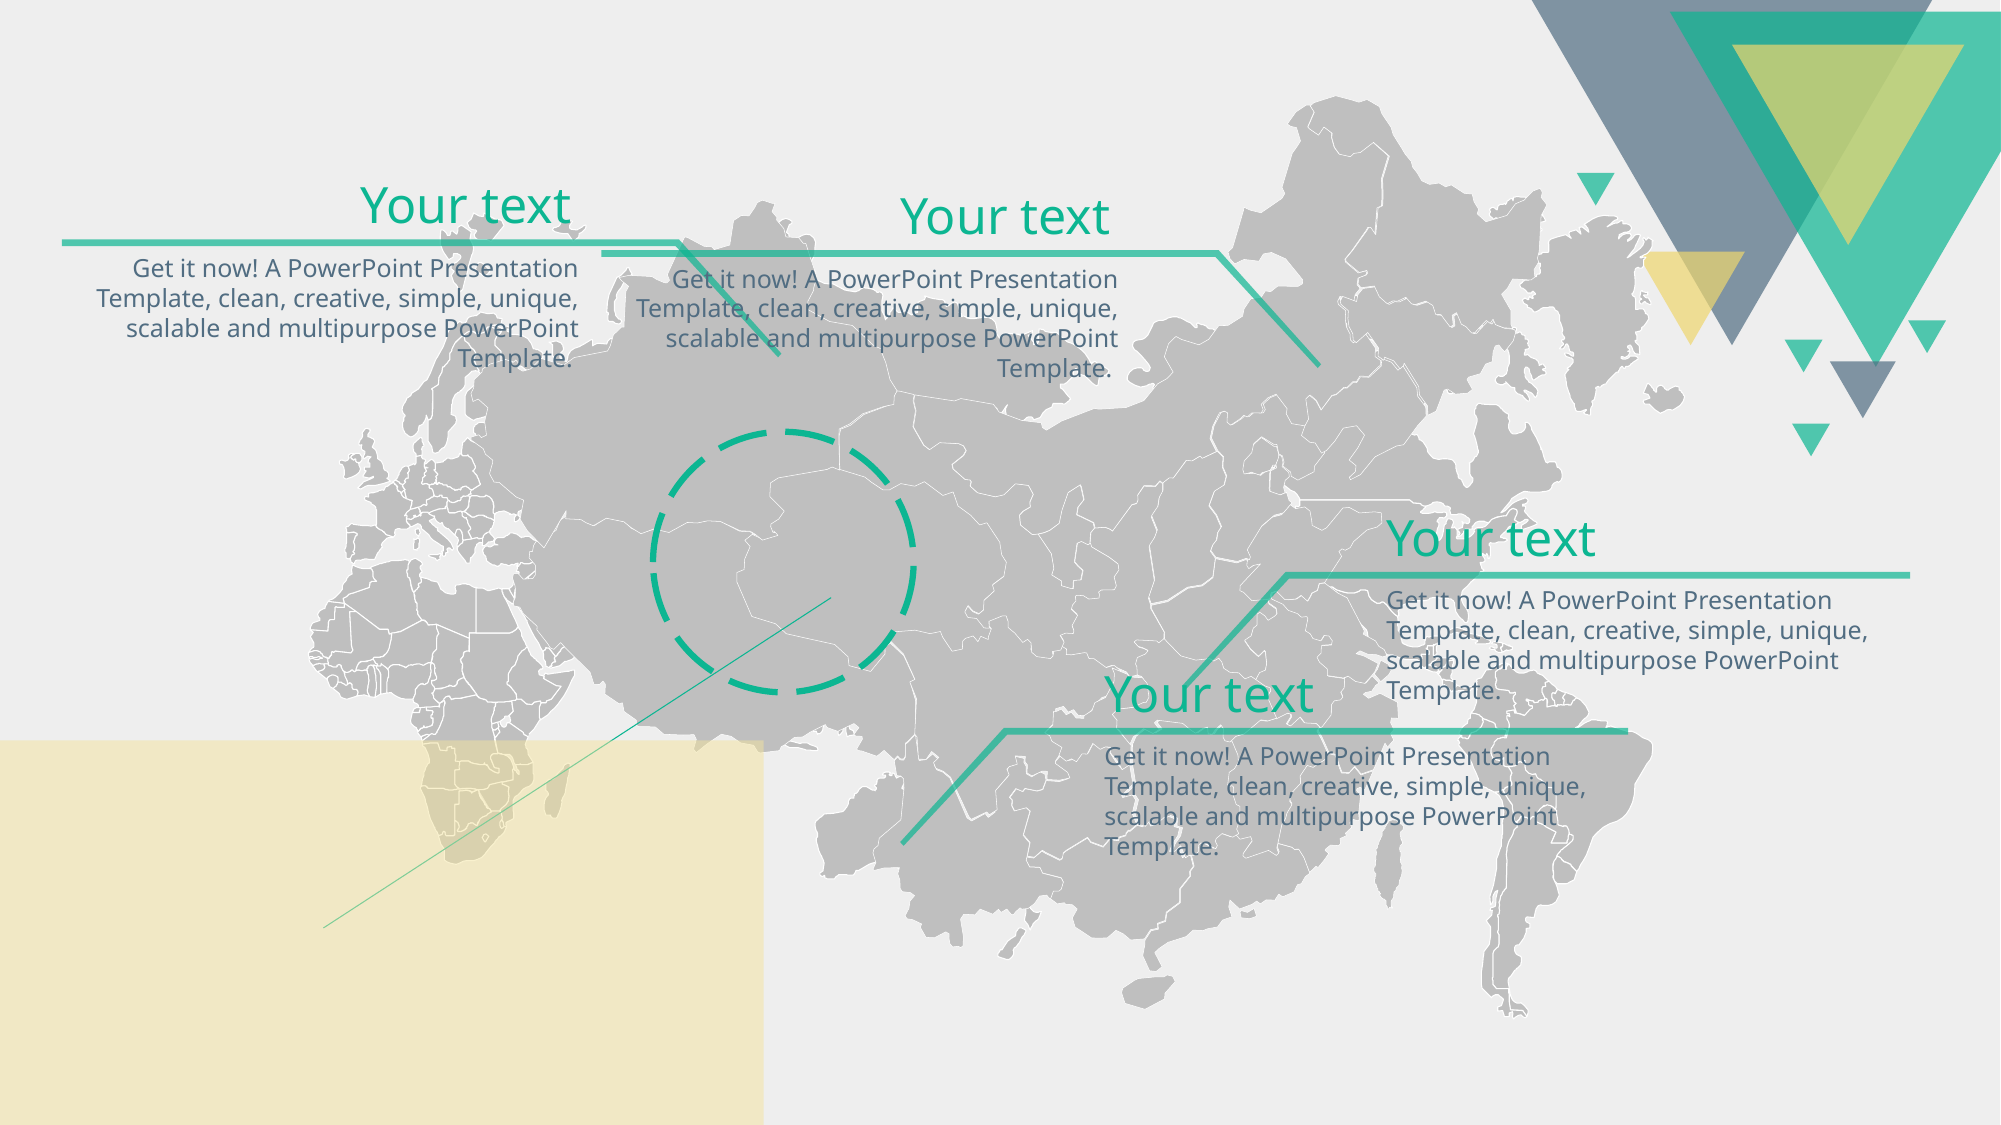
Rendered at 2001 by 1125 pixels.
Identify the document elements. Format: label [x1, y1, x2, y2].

text_box [900, 655, 1646, 870]
text_box [1181, 498, 1927, 714]
text_box [45, 166, 782, 382]
text_box [584, 177, 1322, 393]
text_box [323, 597, 832, 928]
text_box [308, 382, 1685, 1020]
text_box [472, 97, 1547, 1010]
text_box [1547, 187, 1685, 498]
text_box [0, 739, 765, 1125]
